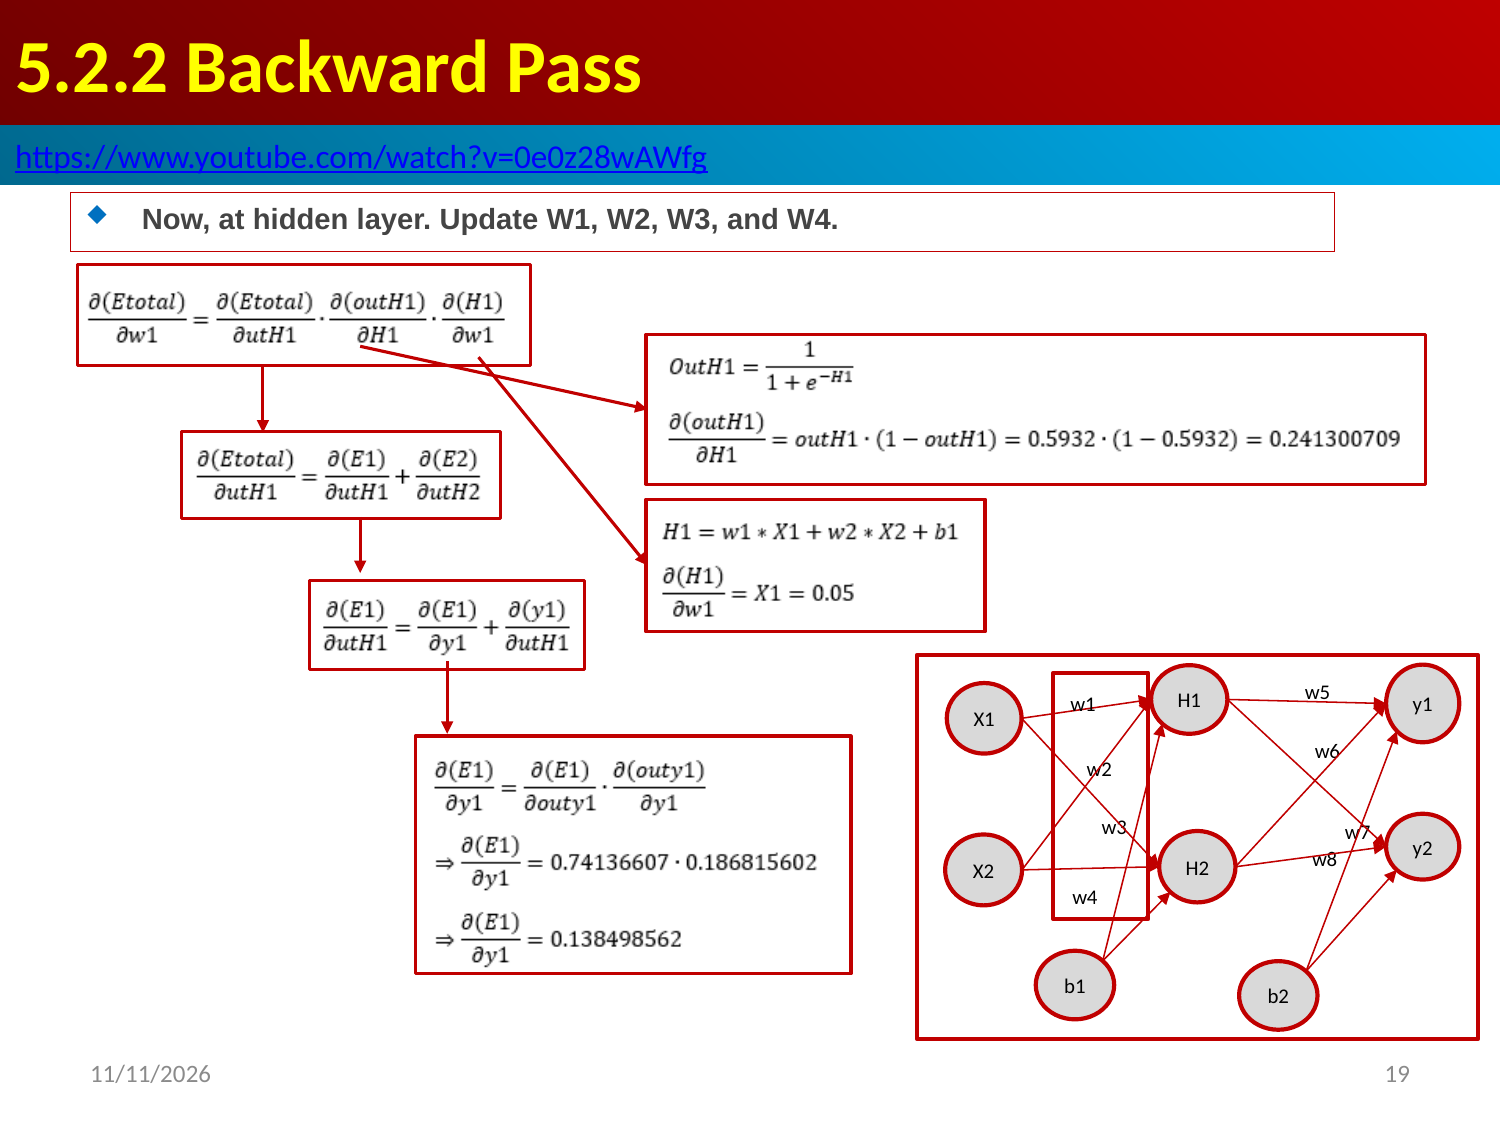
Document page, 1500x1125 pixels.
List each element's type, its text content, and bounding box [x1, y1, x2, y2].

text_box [1021, 866, 1097, 871]
picture [647, 500, 984, 631]
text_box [1305, 730, 1398, 869]
text_box b2 [1237, 959, 1320, 1032]
picture [416, 737, 850, 973]
text_box [915, 653, 1480, 1041]
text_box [1021, 699, 1152, 866]
text_box [1051, 671, 1150, 696]
text_box b1 [1033, 948, 1117, 1022]
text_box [1227, 699, 1387, 847]
picture [647, 335, 1425, 483]
text_box y1 [1384, 662, 1462, 745]
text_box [1235, 846, 1300, 867]
text_box https://www.youtube.com/watch?v=0e0z28wAWfg [0, 125, 1500, 185]
text_box H2 [1166, 828, 1237, 905]
text_box [1051, 878, 1097, 921]
text_box w5 [1283, 668, 1352, 696]
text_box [1102, 723, 1163, 962]
title 5.2.2 Backward Pass [0, 0, 1500, 125]
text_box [359, 346, 648, 410]
slide_number 19 [1074, 1042, 1425, 1103]
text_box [478, 356, 648, 566]
text_box H1 [1150, 663, 1230, 736]
picture [78, 265, 530, 365]
text_box y2 [1401, 811, 1462, 882]
picture [182, 432, 478, 518]
text_box X1 [944, 680, 1018, 756]
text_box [1305, 869, 1398, 972]
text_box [1166, 891, 1171, 961]
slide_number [75, 1042, 425, 1103]
subtitle Now, at hidden layer. Update W1, W2, W3, and W4. [70, 192, 1335, 252]
picture [310, 581, 584, 669]
text_box X2 [943, 832, 1024, 908]
